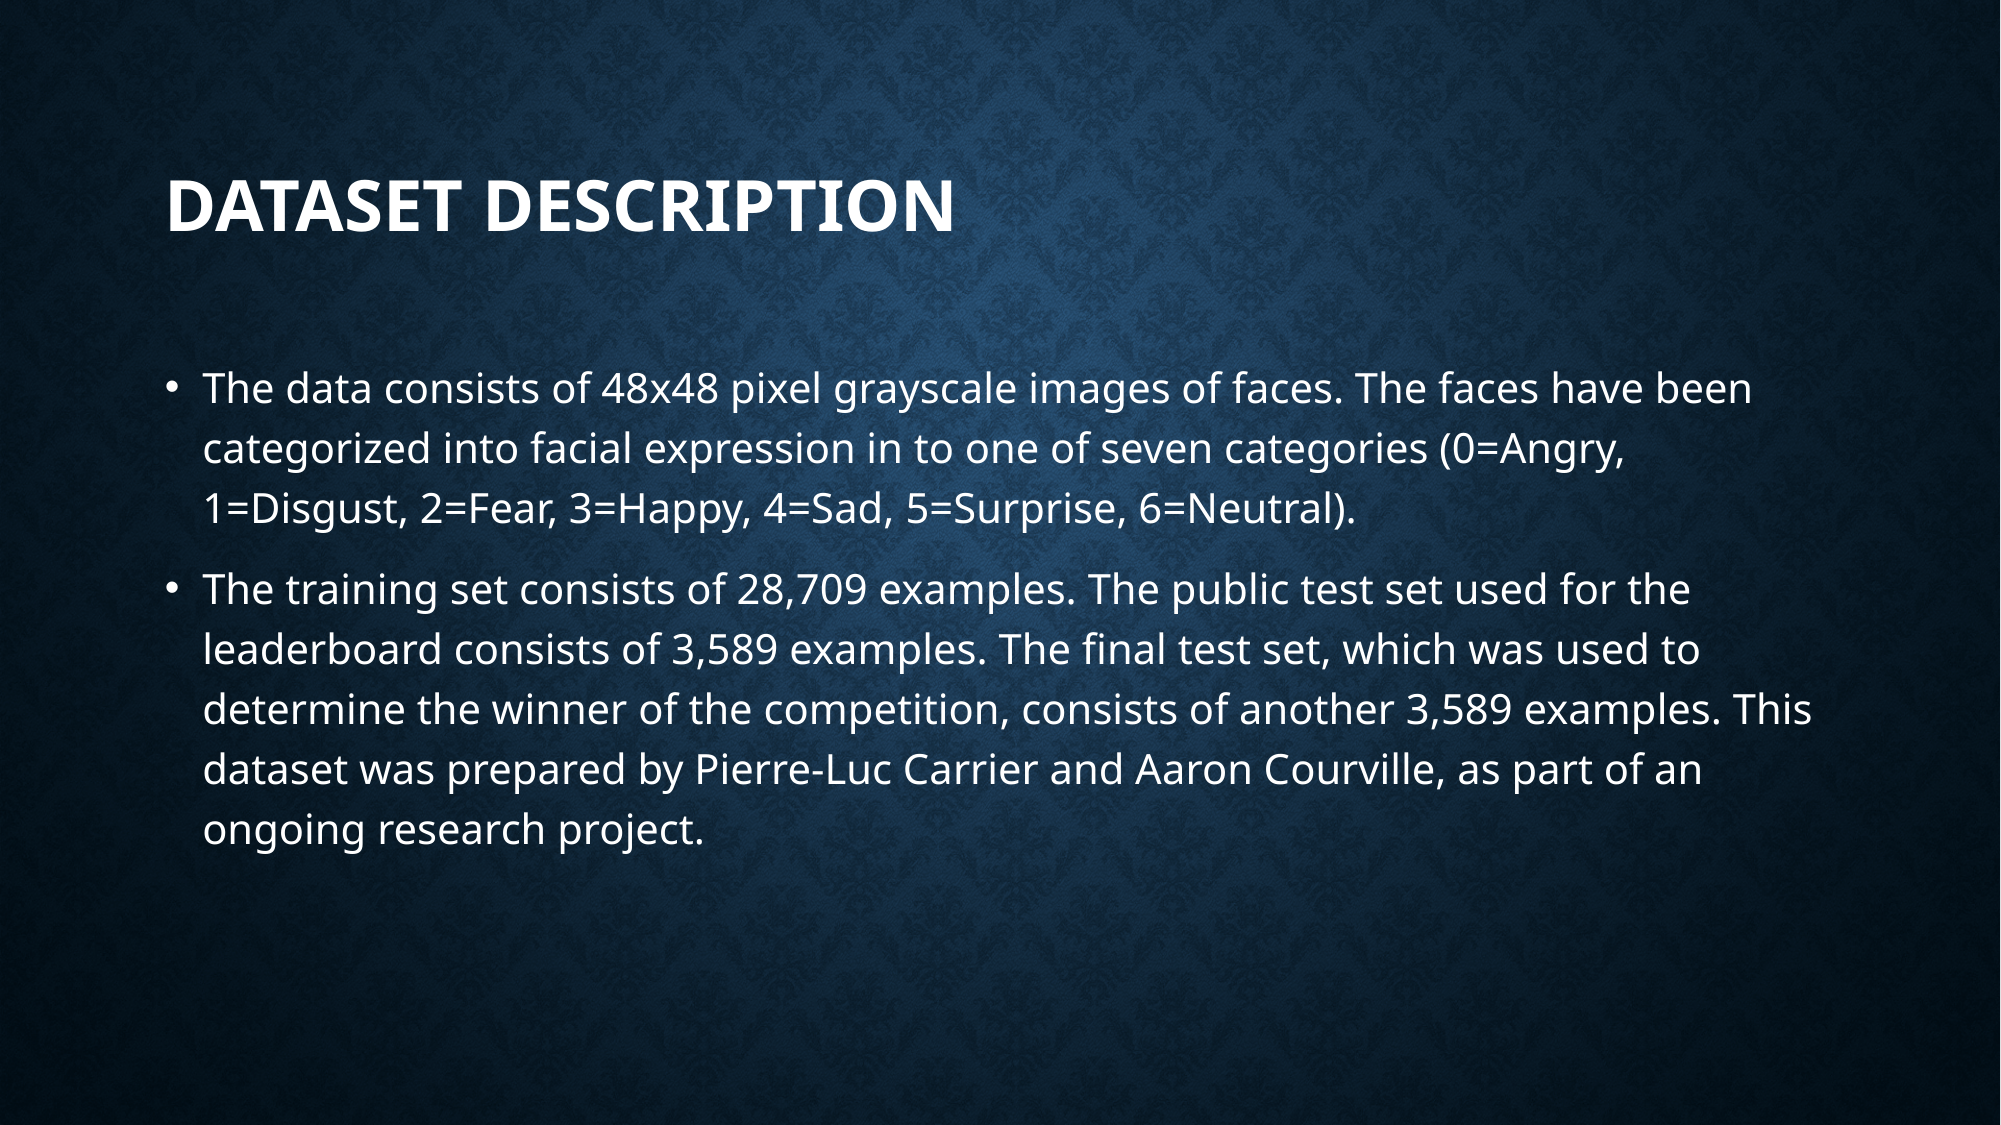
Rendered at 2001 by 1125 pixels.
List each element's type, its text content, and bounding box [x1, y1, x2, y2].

list The data consists of 48x48 pixel grayscale images of faces. The faces have been categorized into facial expression in to one of seven categories (0=Angry, 1=Disgust, 2=Fear, 3=Happy, 4=Sad, 5=Surprise, 6=Neutral). The training set consists of 28,709 examples. The public test set used for the leaderboard consists of 3,589 examples. The final test set, which was used to determine the winner of the competition, consists of another 3,589 examples. This dataset was prepared by Pierre-Luc Carrier and Aaron Courville, as part of an ongoing research project. [149, 343, 1849, 950]
title Dataset Description [149, 99, 1849, 318]
